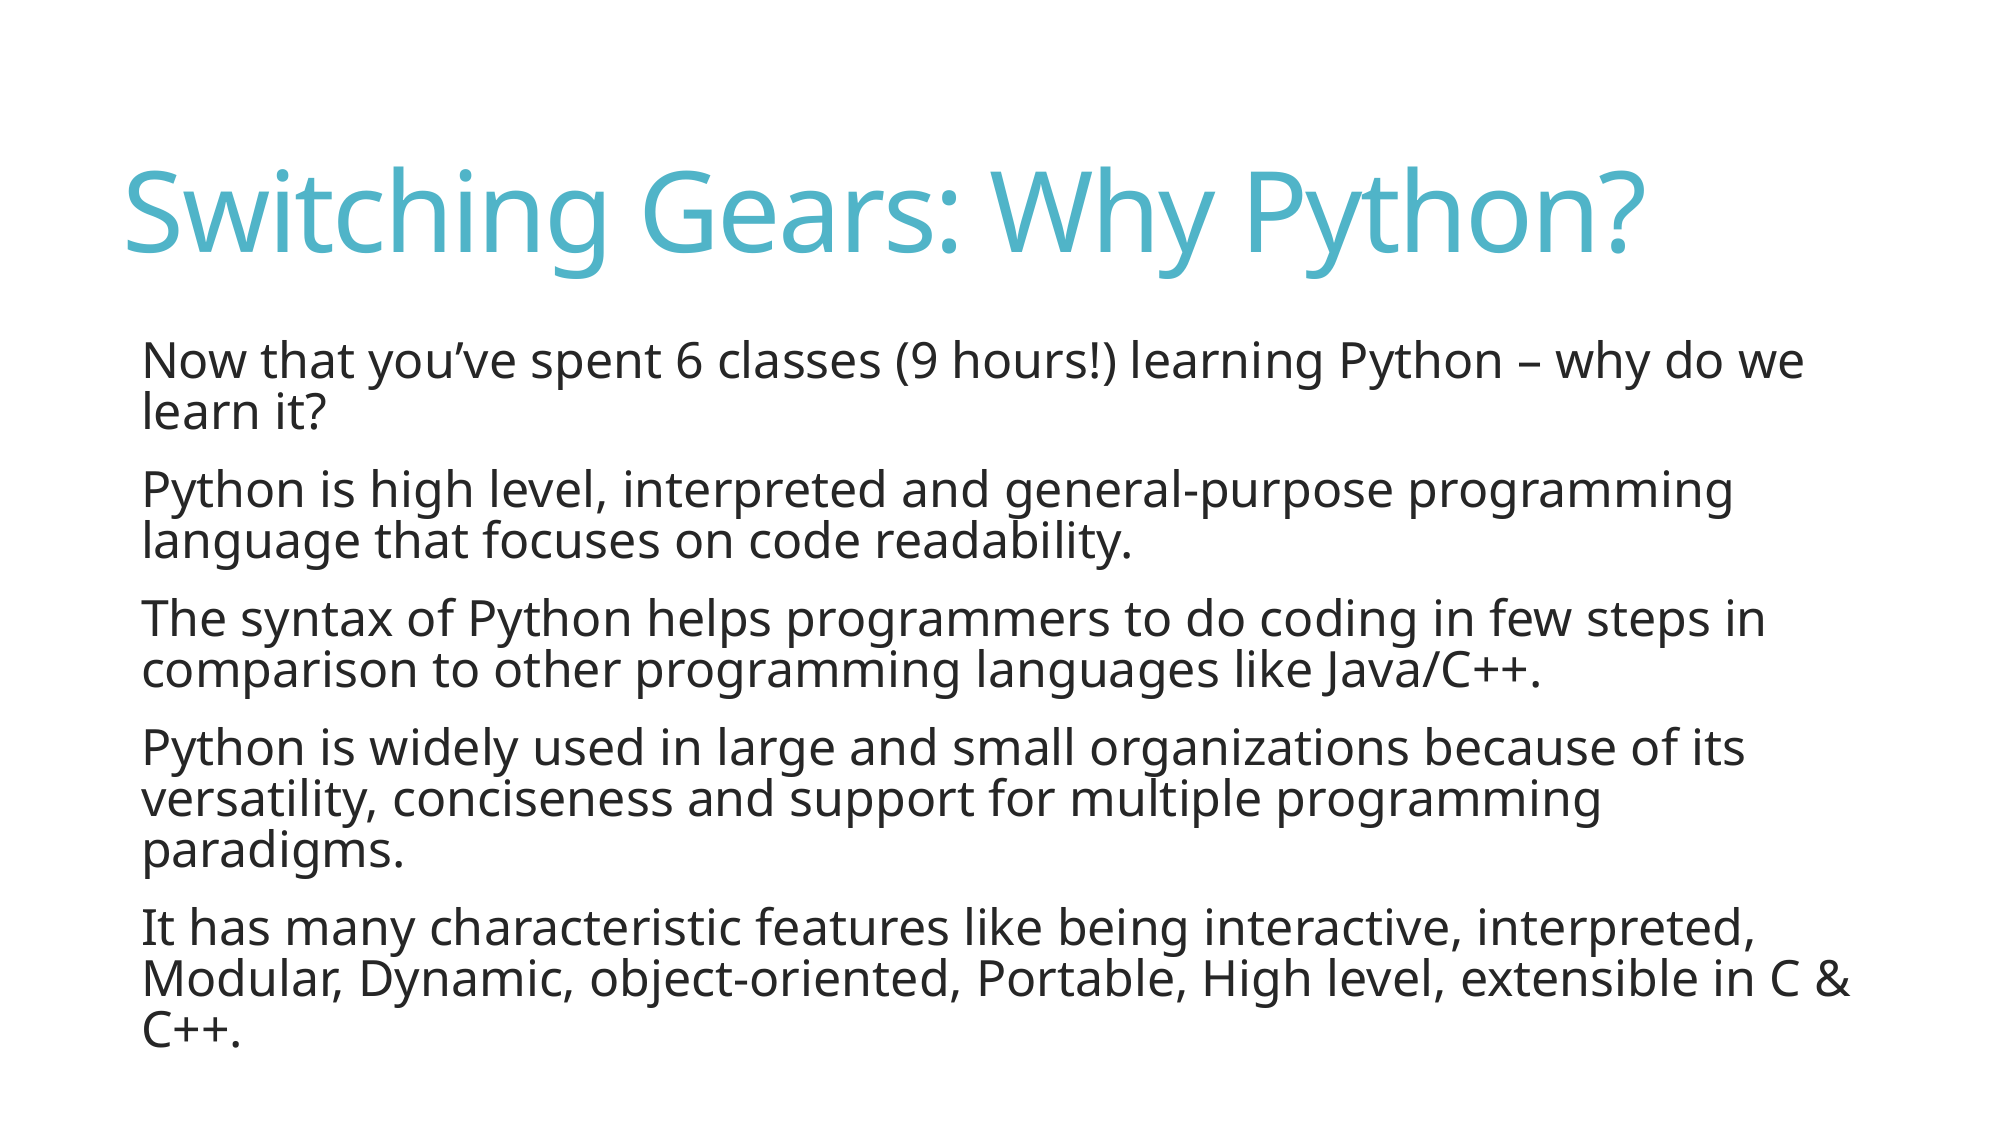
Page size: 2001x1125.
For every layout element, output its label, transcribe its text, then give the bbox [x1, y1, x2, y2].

list Now that you’ve spent 6 classes (9 hours!) learning Python – why do we learn it? Python is high level, interpreted and general-purpose programming language that focuses on code readability. The syntax of Python helps programmers to do coding in few steps in comparison to other programming languages like Java/C++. Python is widely used in large and small organizations because of its versatility, conciseness and support for multiple programming paradigms. It has many characteristic features like being interactive, interpreted, Modular, Dynamic, object-oriented, Portable, High level, extensible in C & C++. [111, 329, 1876, 948]
title Switching Gears: Why Python? [107, 81, 1875, 354]
